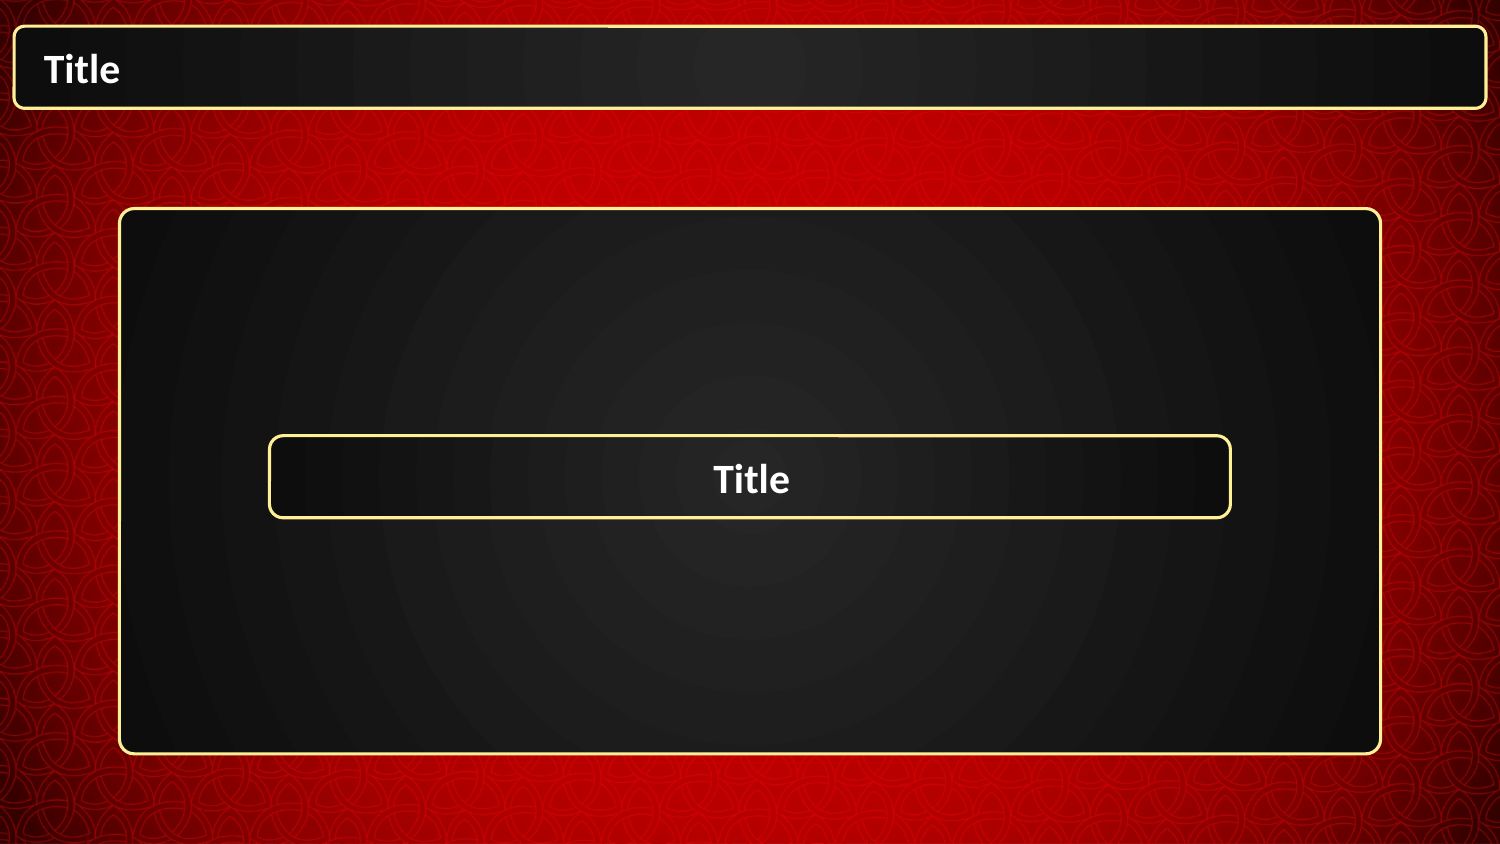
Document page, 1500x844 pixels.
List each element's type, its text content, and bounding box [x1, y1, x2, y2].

picture [0, 0, 1500, 844]
text_box [14, 26, 1486, 109]
text_box Title [698, 443, 805, 509]
text_box Title [28, 34, 136, 100]
text_box [269, 435, 1231, 518]
text_box [119, 208, 1381, 754]
